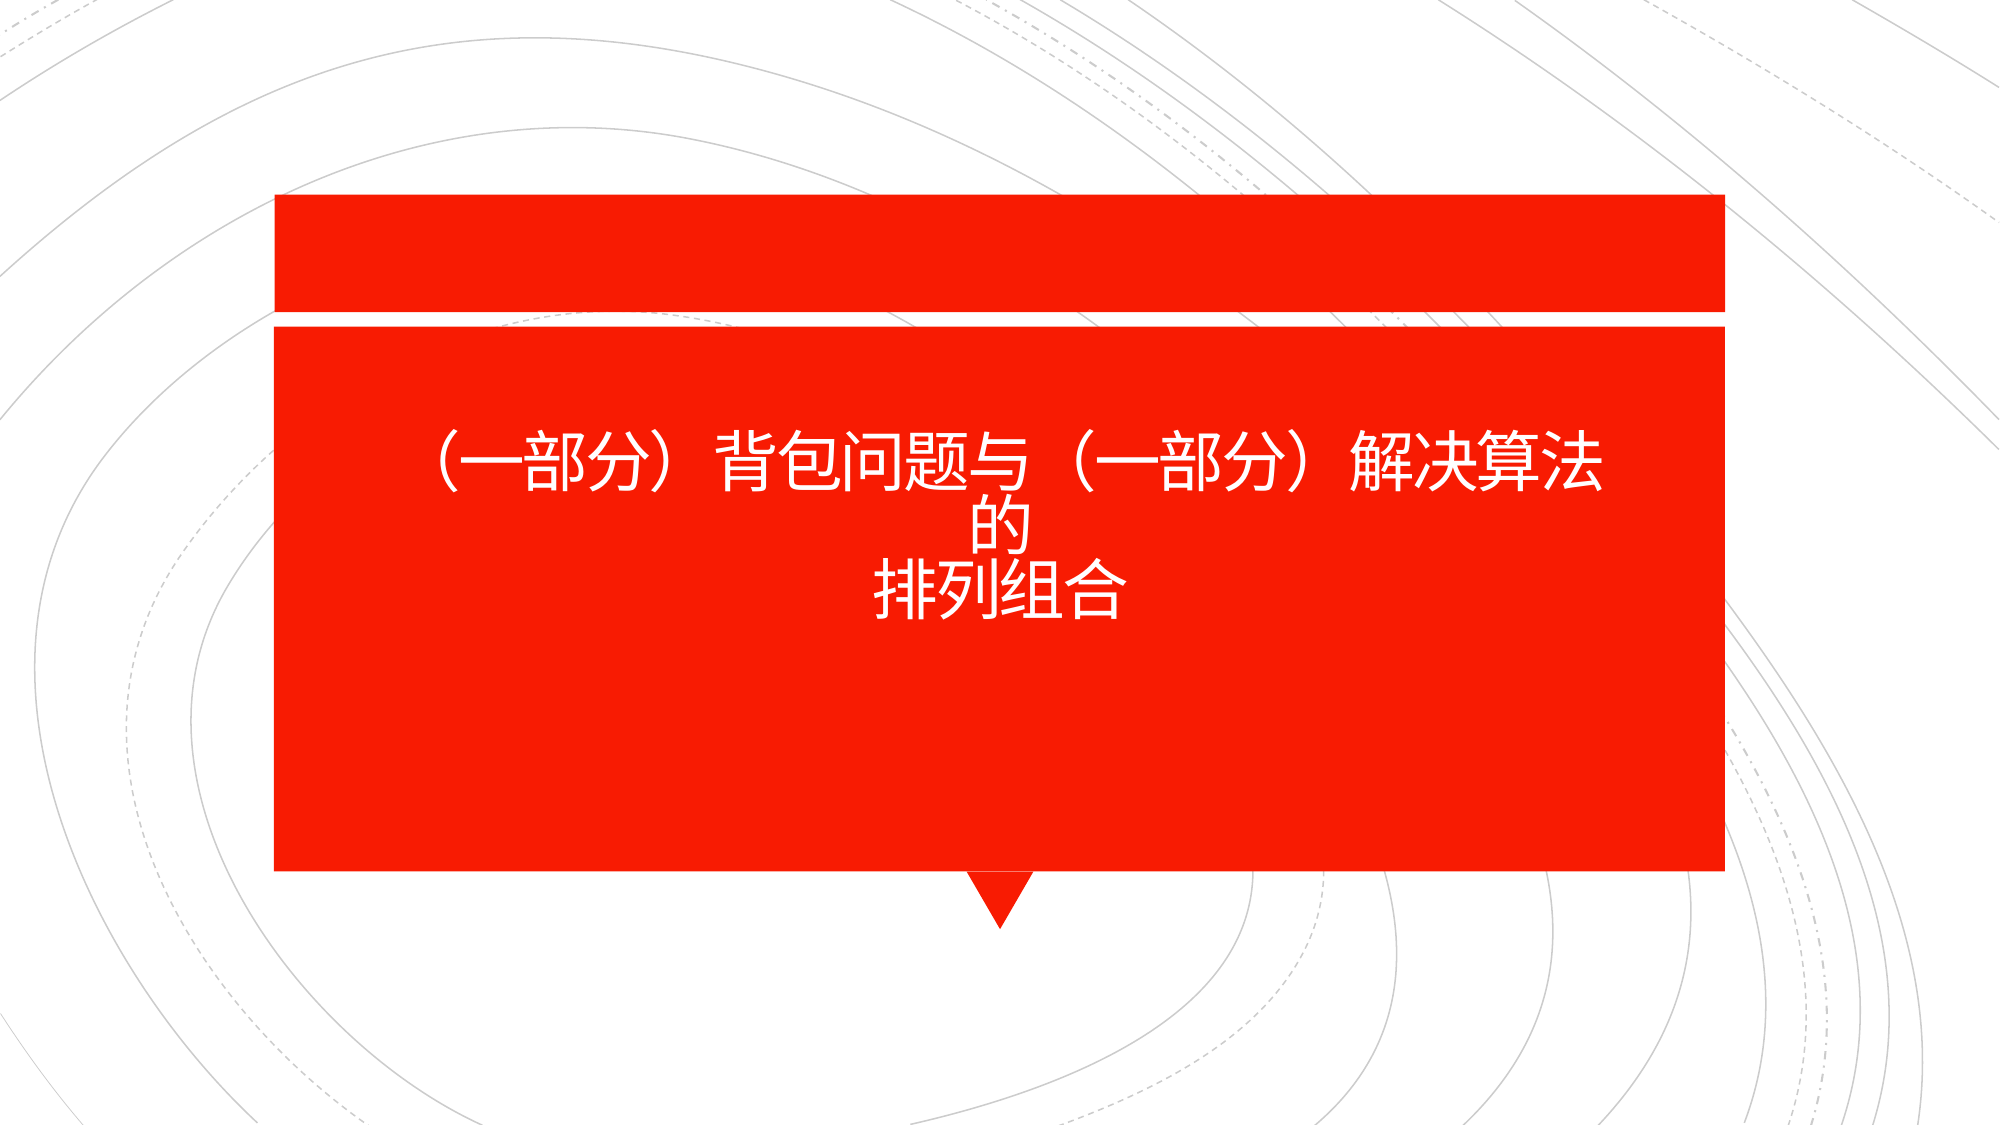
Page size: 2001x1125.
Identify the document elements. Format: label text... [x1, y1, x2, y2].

title （一部分）背包问题与（一部分）解决算法 的 排列组合 [288, 340, 1713, 628]
